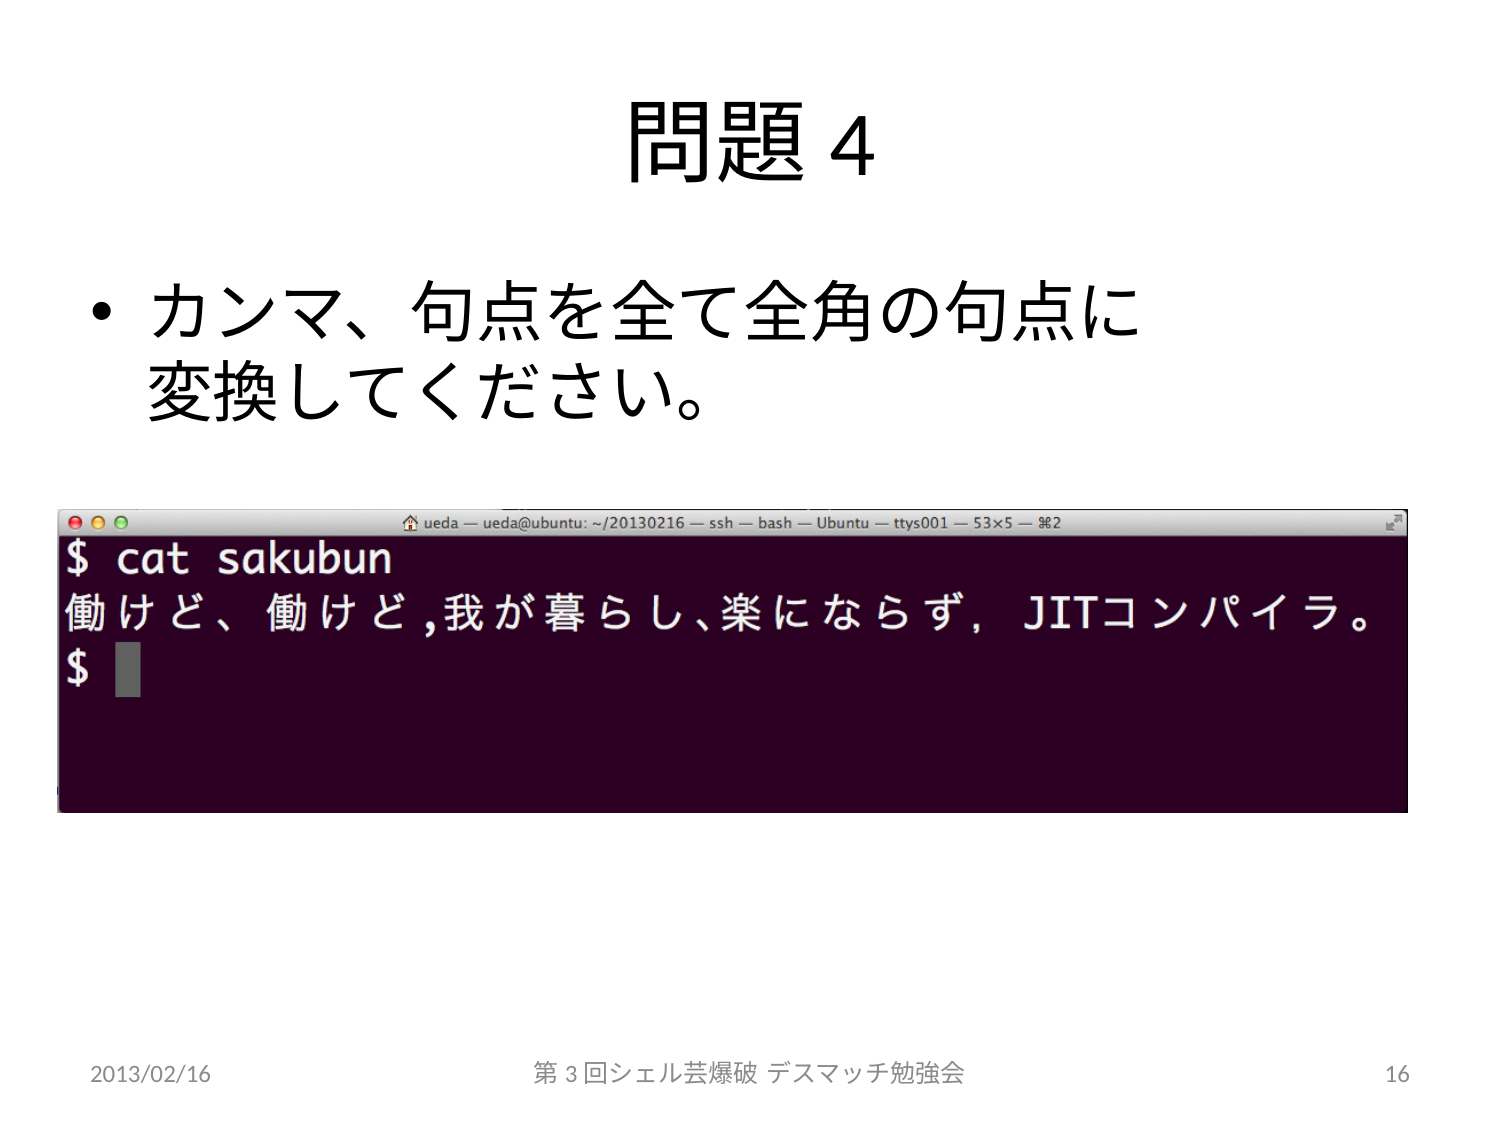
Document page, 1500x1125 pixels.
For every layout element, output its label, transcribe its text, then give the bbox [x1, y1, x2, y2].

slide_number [75, 1042, 425, 1103]
list カンマ、句点を全て全角の句点に 変換してください。 [75, 262, 1425, 1005]
picture [57, 509, 1408, 813]
slide_number 16 [1074, 1042, 1425, 1103]
footer 第3回シェル芸爆破 デスマッチ勉強会 [512, 1042, 988, 1103]
title 問題4 [75, 45, 1425, 233]
